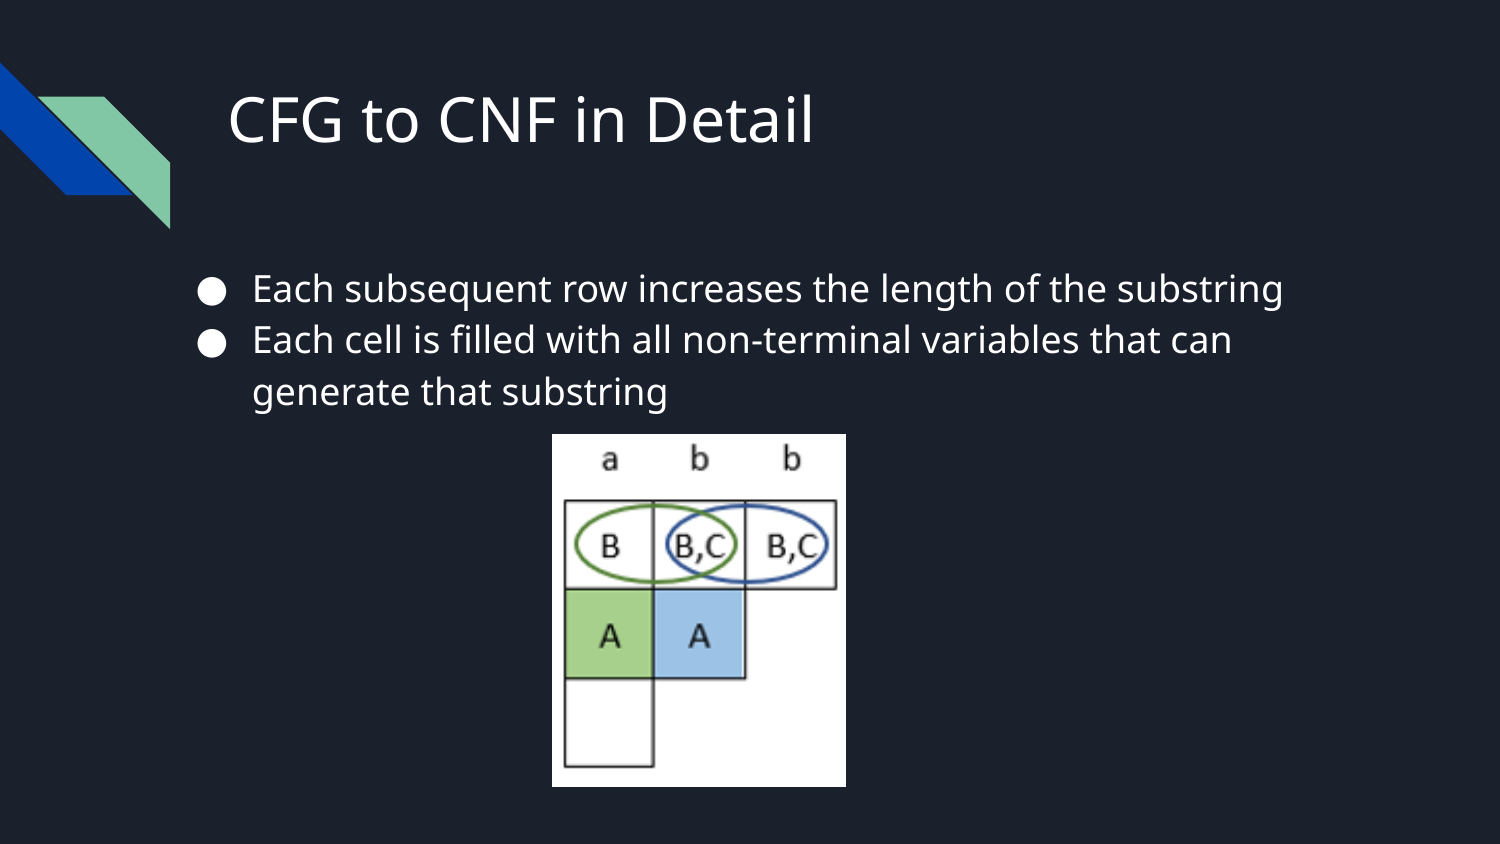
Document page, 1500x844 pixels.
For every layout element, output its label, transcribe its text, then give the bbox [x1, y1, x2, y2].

picture [552, 434, 846, 787]
title CFG to CNF in Detail [212, 64, 1368, 215]
list Each subsequent row increases the length of the substring Each cell is filled with all non-terminal variables that can generate that substring [161, 243, 1317, 721]
